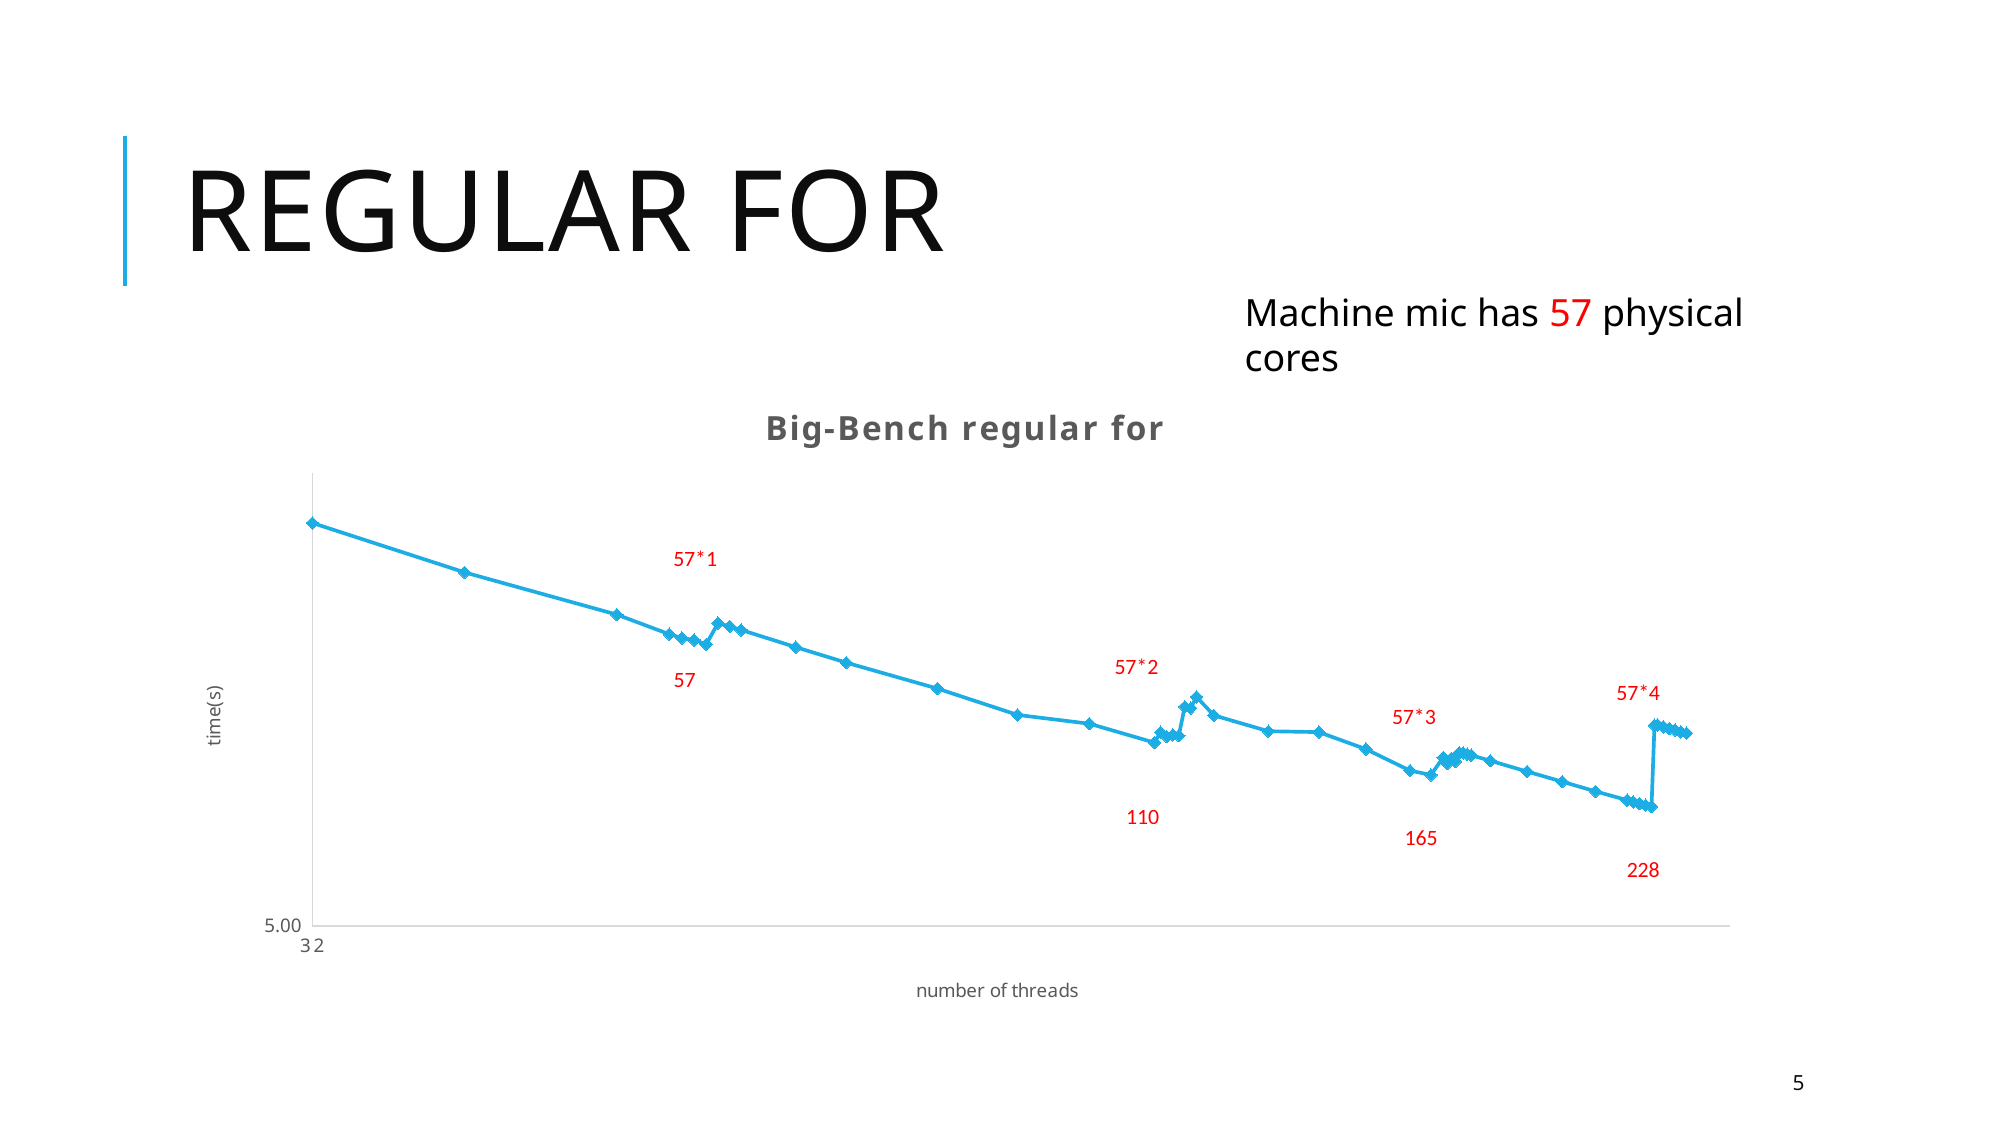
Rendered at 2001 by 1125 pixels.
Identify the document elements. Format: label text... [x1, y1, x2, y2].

text_box Machine mic has 57 physical cores [1229, 281, 1778, 387]
title regular for [168, 96, 1763, 342]
chart [167, 374, 1763, 1036]
slide_number 5 [1777, 1061, 1938, 1107]
